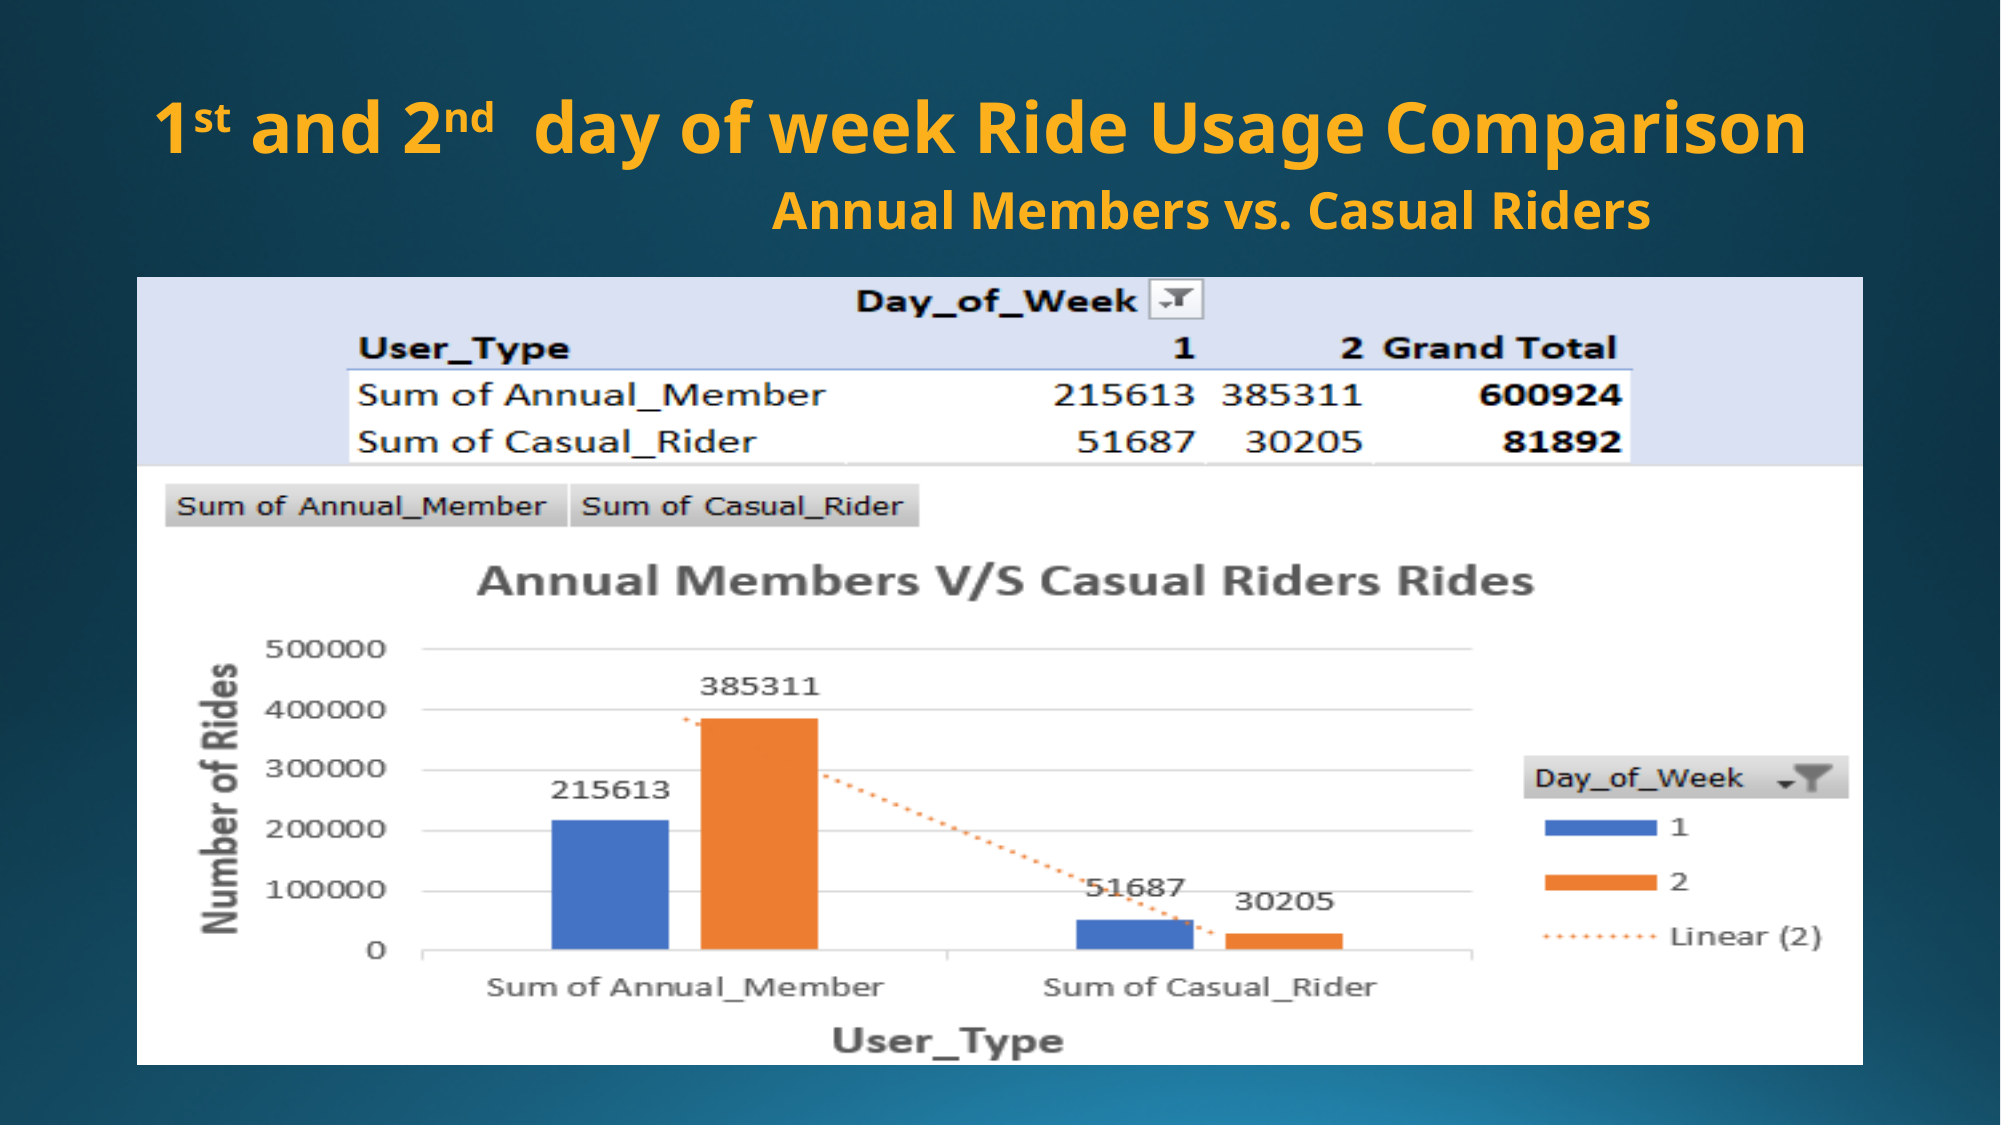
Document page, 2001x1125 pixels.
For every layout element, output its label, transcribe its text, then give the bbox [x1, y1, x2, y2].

picture [0, 0, 2001, 1125]
title 1st and 2nd day of week Ride Usage Comparison Annual Members vs. Casual Riders [137, 59, 1863, 277]
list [137, 277, 1863, 1066]
